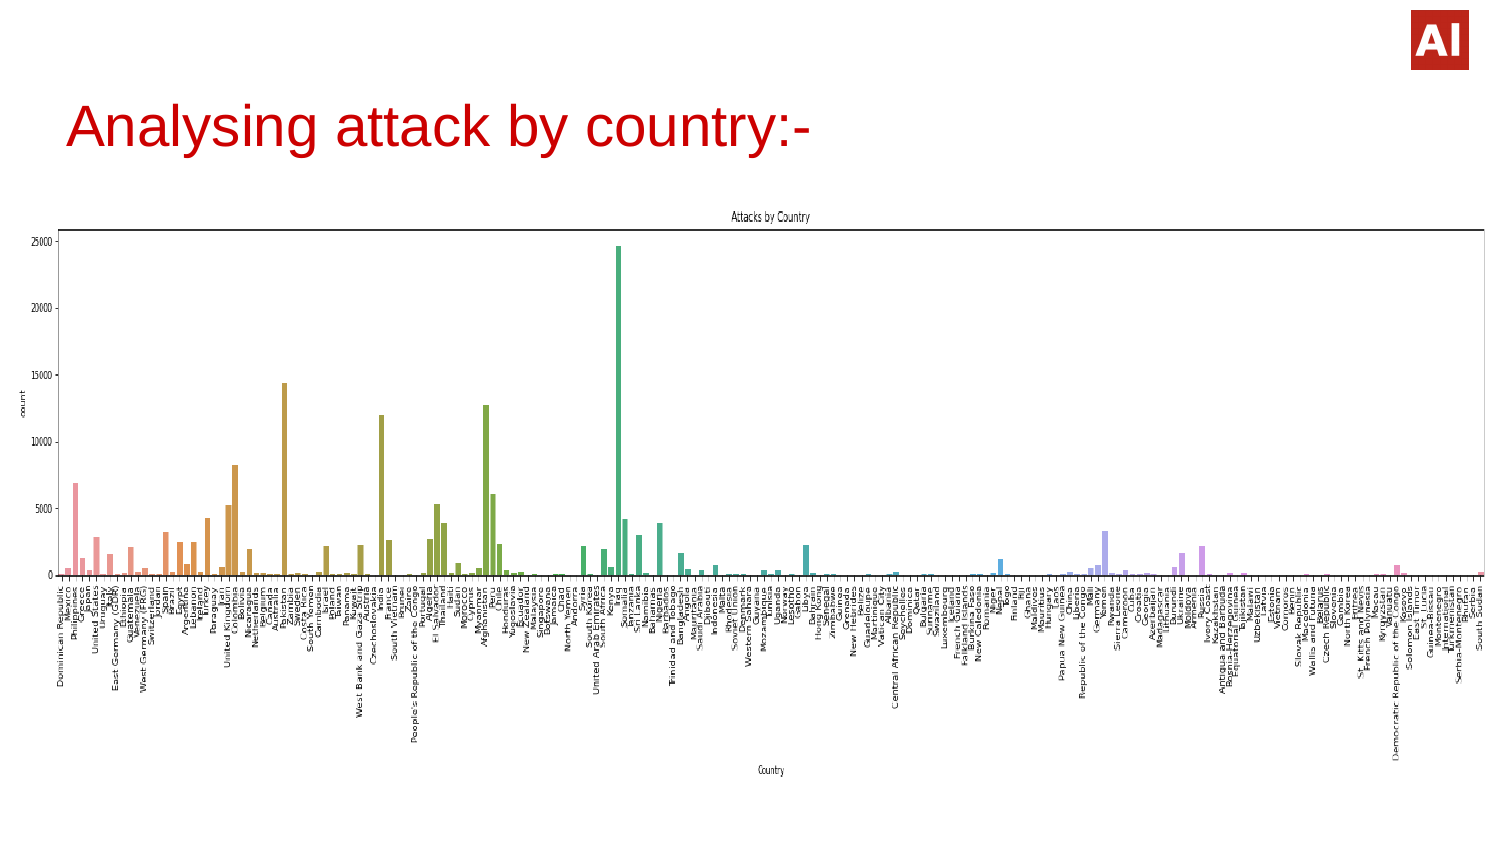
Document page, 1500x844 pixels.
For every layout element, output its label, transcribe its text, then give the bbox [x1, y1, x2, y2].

picture [1411, 10, 1469, 70]
picture [13, 203, 1490, 786]
title Analysing attack by country:- [51, 72, 1449, 167]
